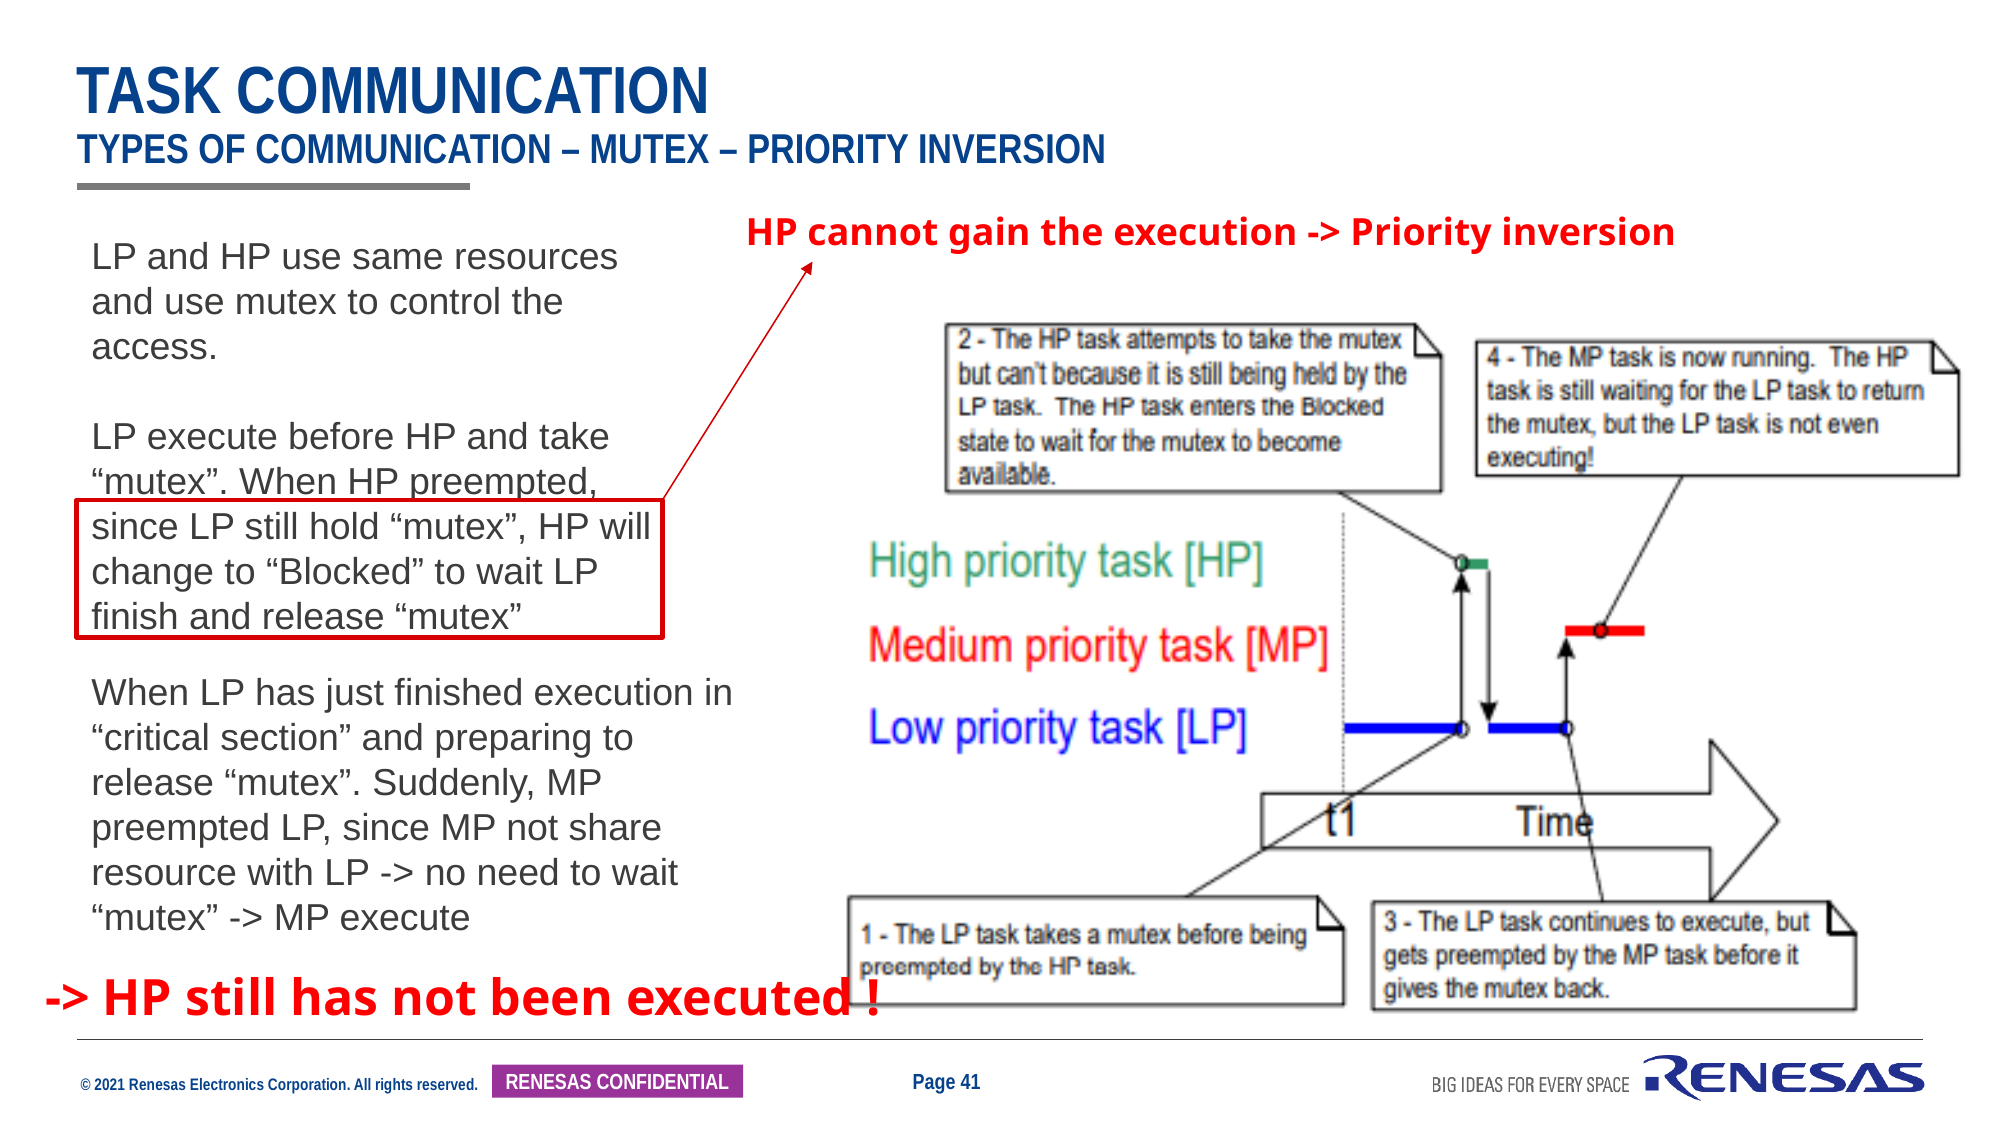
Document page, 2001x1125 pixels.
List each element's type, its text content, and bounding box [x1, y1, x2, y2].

title task communication types of communication – mutex – Priority inversion [76, 54, 1922, 173]
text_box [662, 261, 813, 501]
text_box HP cannot gain the execution -> Priority inversion [730, 200, 1702, 261]
text_box [76, 499, 663, 638]
picture [1425, 1049, 1933, 1106]
text_box -> HP still has not been executed ! [19, 958, 896, 1078]
text_box When LP has just finished execution in “critical section” and preparing to release “mutex”. Suddenly, MP preempted LP, since MP not share resource with LP -> no need to wait “mutex” -> MP execute [76, 660, 750, 946]
text_box LP and HP use same resources and use mutex to control the access. LP execute before HP and take “mutex”. When HP preempted, since LP still hold “mutex”, HP will change to “Blocked” to wait LP finish and release “mutex” [76, 224, 677, 499]
picture [812, 316, 1972, 1019]
text_box LP and HP use same resources and use mutex to control the access. LP execute before HP and take “mutex”. When HP preempted, since LP still hold “mutex”, HP will change to “Blocked” to wait LP finish and release “mutex” [76, 508, 677, 645]
